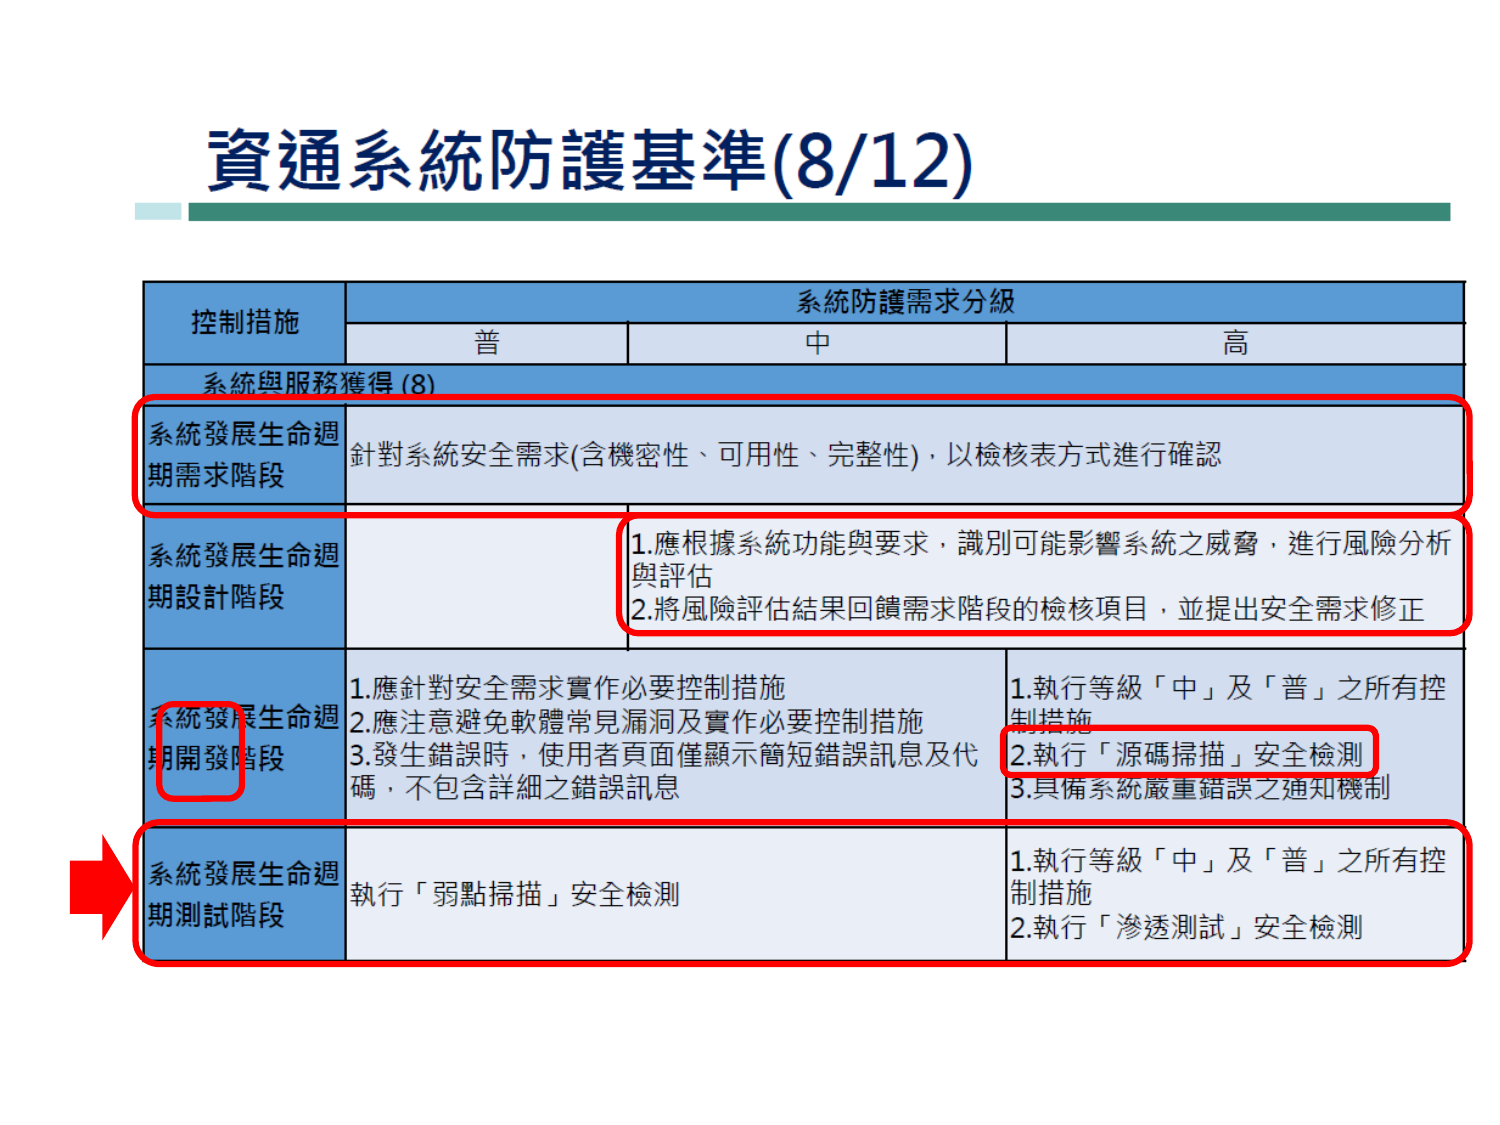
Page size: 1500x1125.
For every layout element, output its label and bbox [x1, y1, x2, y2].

list [134, 113, 1480, 988]
text_box [67, 832, 129, 943]
